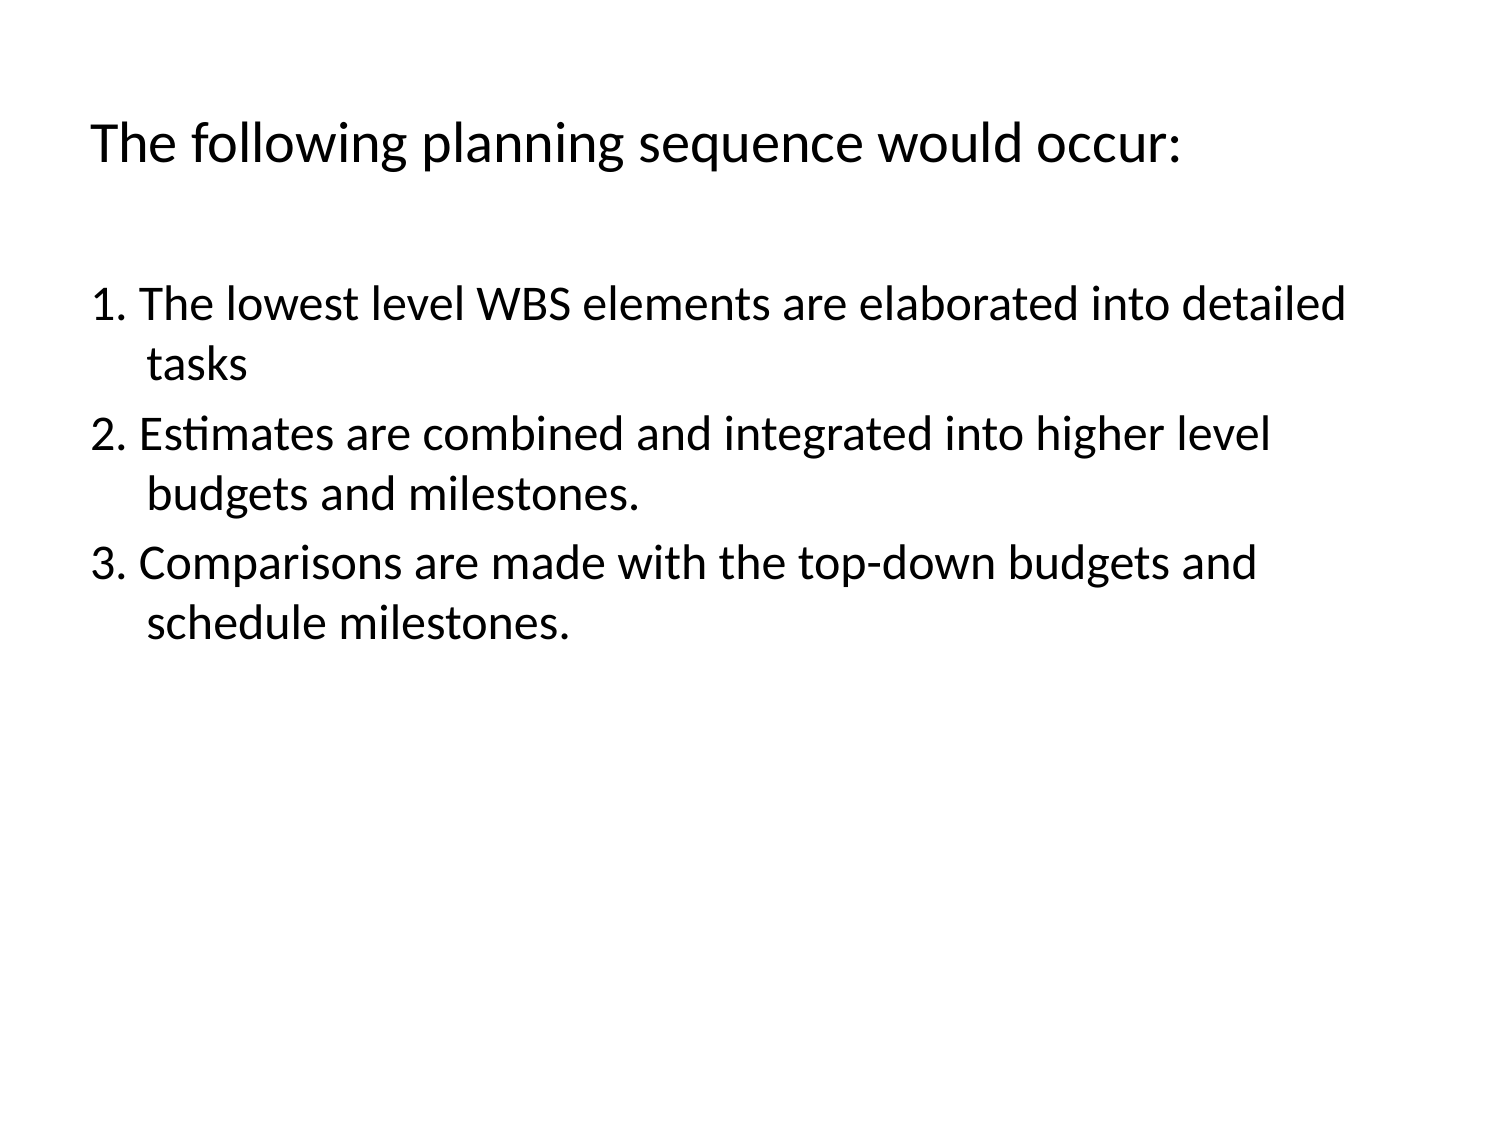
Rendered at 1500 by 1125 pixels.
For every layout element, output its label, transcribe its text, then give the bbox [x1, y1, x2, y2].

list 1. The lowest level WBS elements are elaborated into detailed tasks 2. Estimates are combined and integrated into higher level budgets and milestones. 3. Comparisons are made with the top-down budgets and schedule milestones. [75, 262, 1425, 1005]
title The following planning sequence would occur: [75, 45, 1425, 233]
